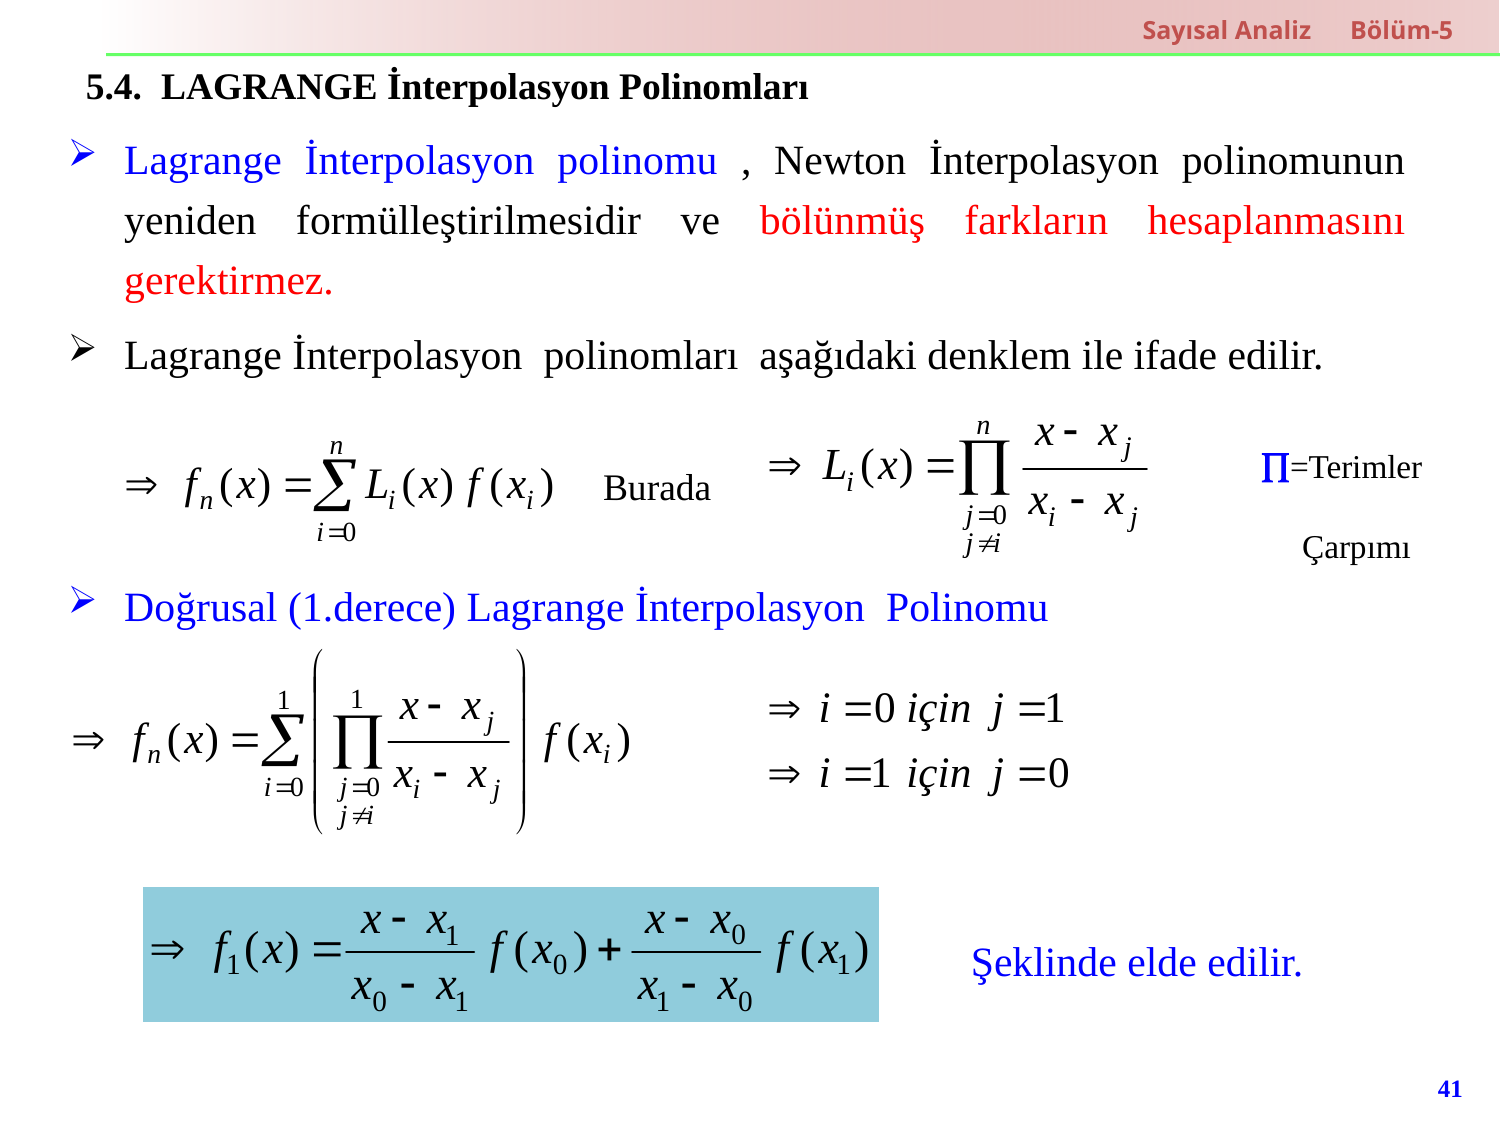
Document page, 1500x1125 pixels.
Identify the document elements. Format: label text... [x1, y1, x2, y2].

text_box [117, 422, 564, 550]
text_box Doğrusal (1.derece) Lagrange İnterpolasyon Polinomu [53, 562, 1128, 638]
text_box =Terimler Çarpımı [1246, 438, 1444, 573]
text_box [142, 887, 880, 1023]
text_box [761, 402, 1158, 570]
text_box Sayısal Analiz Bölüm-5 [1128, 13, 1483, 52]
text_box Burada [588, 455, 737, 516]
text_box Şeklinde elde edilir. [955, 917, 1444, 992]
text_box Lagrange İnterpolasyon polinomu , Newton İnterpolasyon polinomunun yeniden formülleştirilmesidir ve bölünmüş farkların hesaplanmasını gerektirmez. Lagrange İnterpolasyon polinomları aşağıdaki denklem ile ifade edilir. [53, 115, 1421, 385]
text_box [65, 638, 641, 845]
slide_number 41 [1411, 1057, 1478, 1118]
text_box 5.4. LAGRANGE İnterpolasyon Polinomları [71, 54, 825, 115]
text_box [761, 680, 1077, 808]
text_box [98, 0, 1499, 54]
